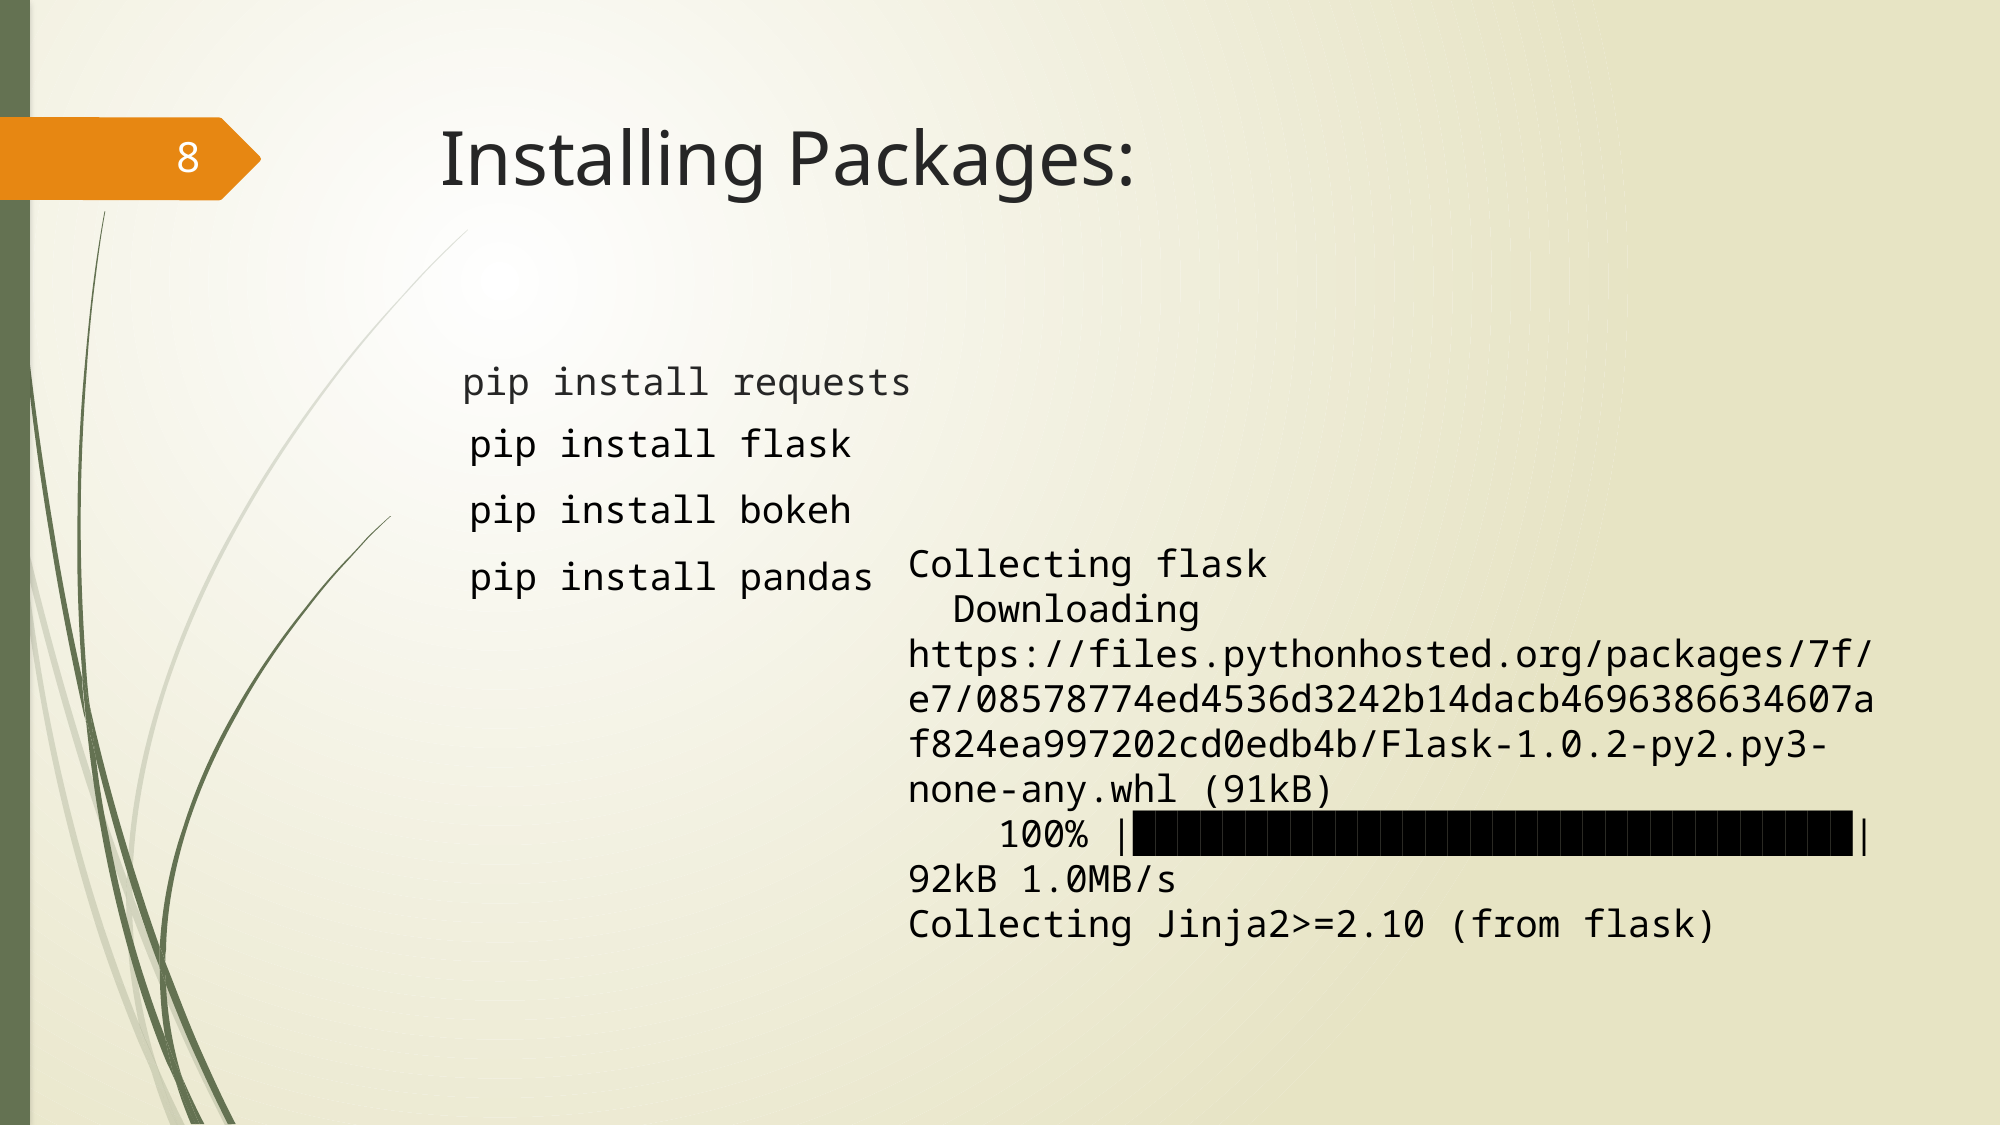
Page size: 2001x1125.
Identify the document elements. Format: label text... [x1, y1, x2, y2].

title Installing Packages: [425, 102, 1888, 313]
slide_number 8 [87, 129, 216, 190]
text_box Collecting flask Downloading https://files.pythonhosted.org/packages/7f/e7/08578774ed4536d3242b14dacb4696386634607af824ea997202cd0edb4b/Flask-1.0.2-py2.py3-none-any.whl (91kB) 100% |████████████████████████████████| 92kB 1.0MB/s Collecting Jinja2>=2.10 (from flask) [893, 532, 1909, 953]
text_box pip install pandas [454, 545, 890, 606]
text_box pip install flask [454, 412, 867, 473]
text_box pip install bokeh [454, 478, 867, 539]
list pip install requests [424, 350, 1888, 970]
